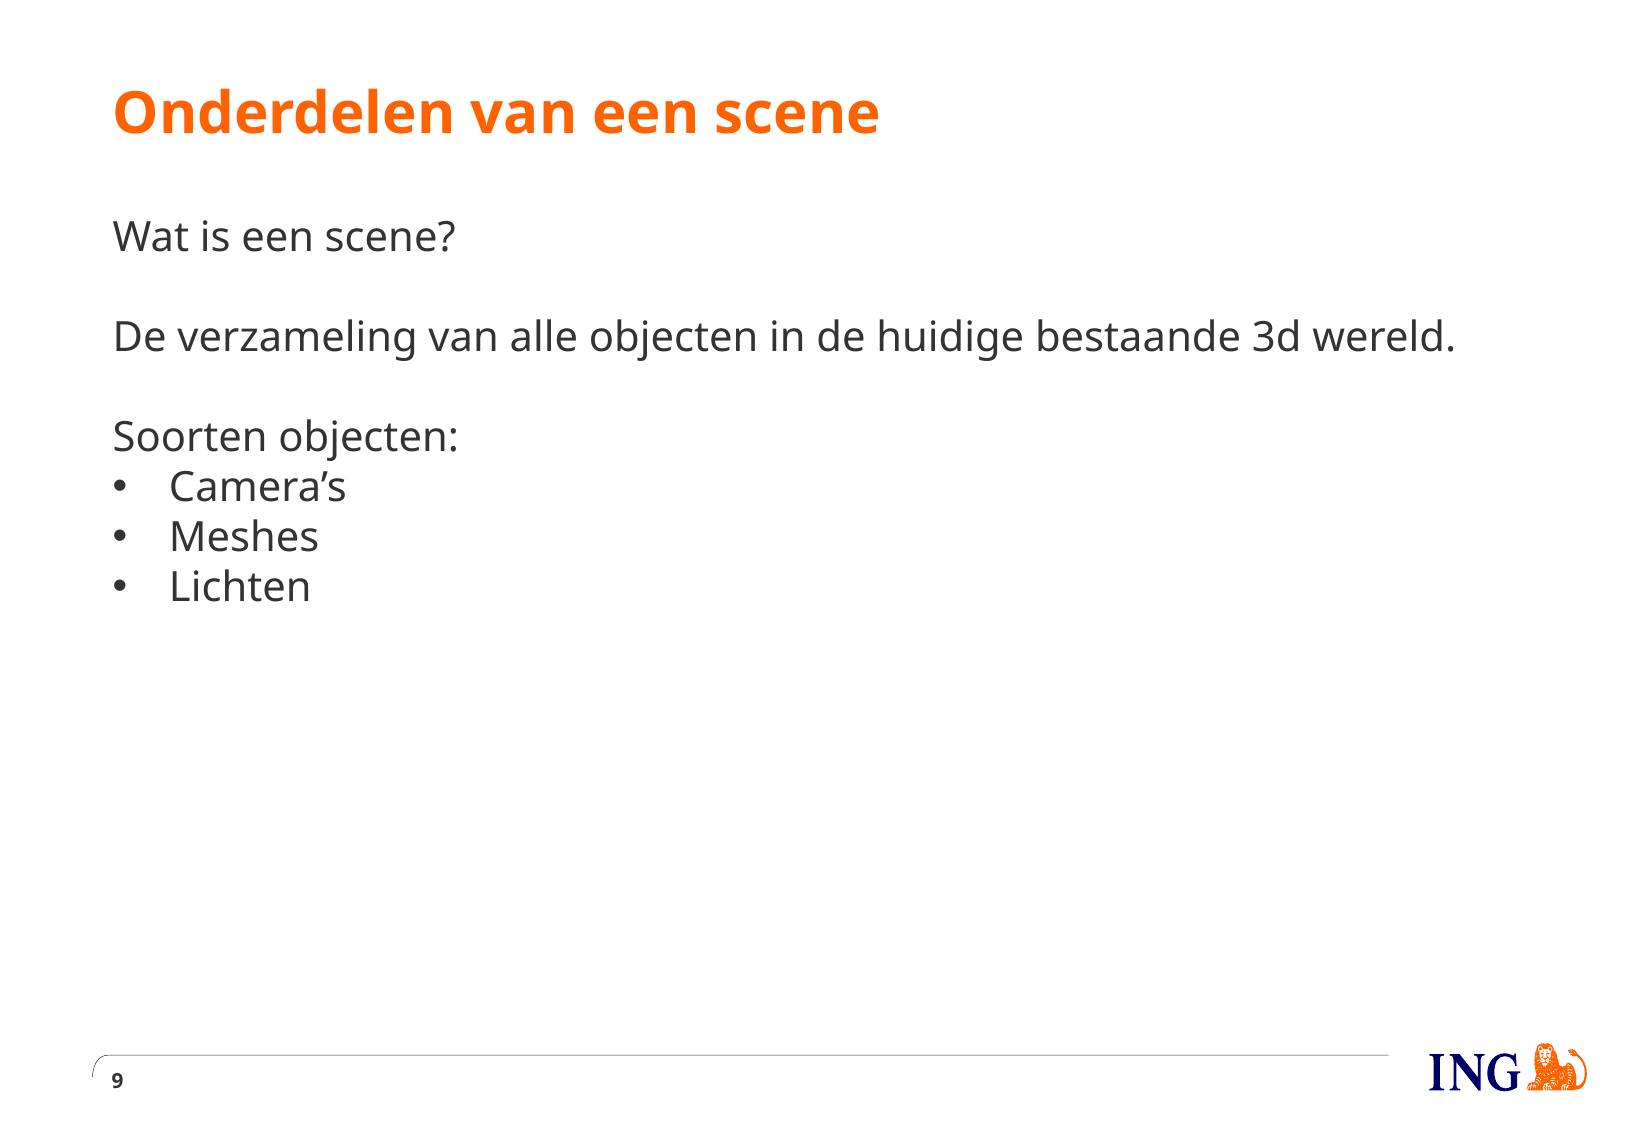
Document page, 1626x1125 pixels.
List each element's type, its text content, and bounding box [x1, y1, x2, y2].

title Onderdelen van een scene [112, 46, 1511, 187]
slide_number 9 [111, 1066, 178, 1097]
list Wat is een scene? De verzameling van alle objecten in de huidige bestaande 3d wereld. Soorten objecten: Camera’s Meshes Lichten [112, 209, 1511, 1018]
